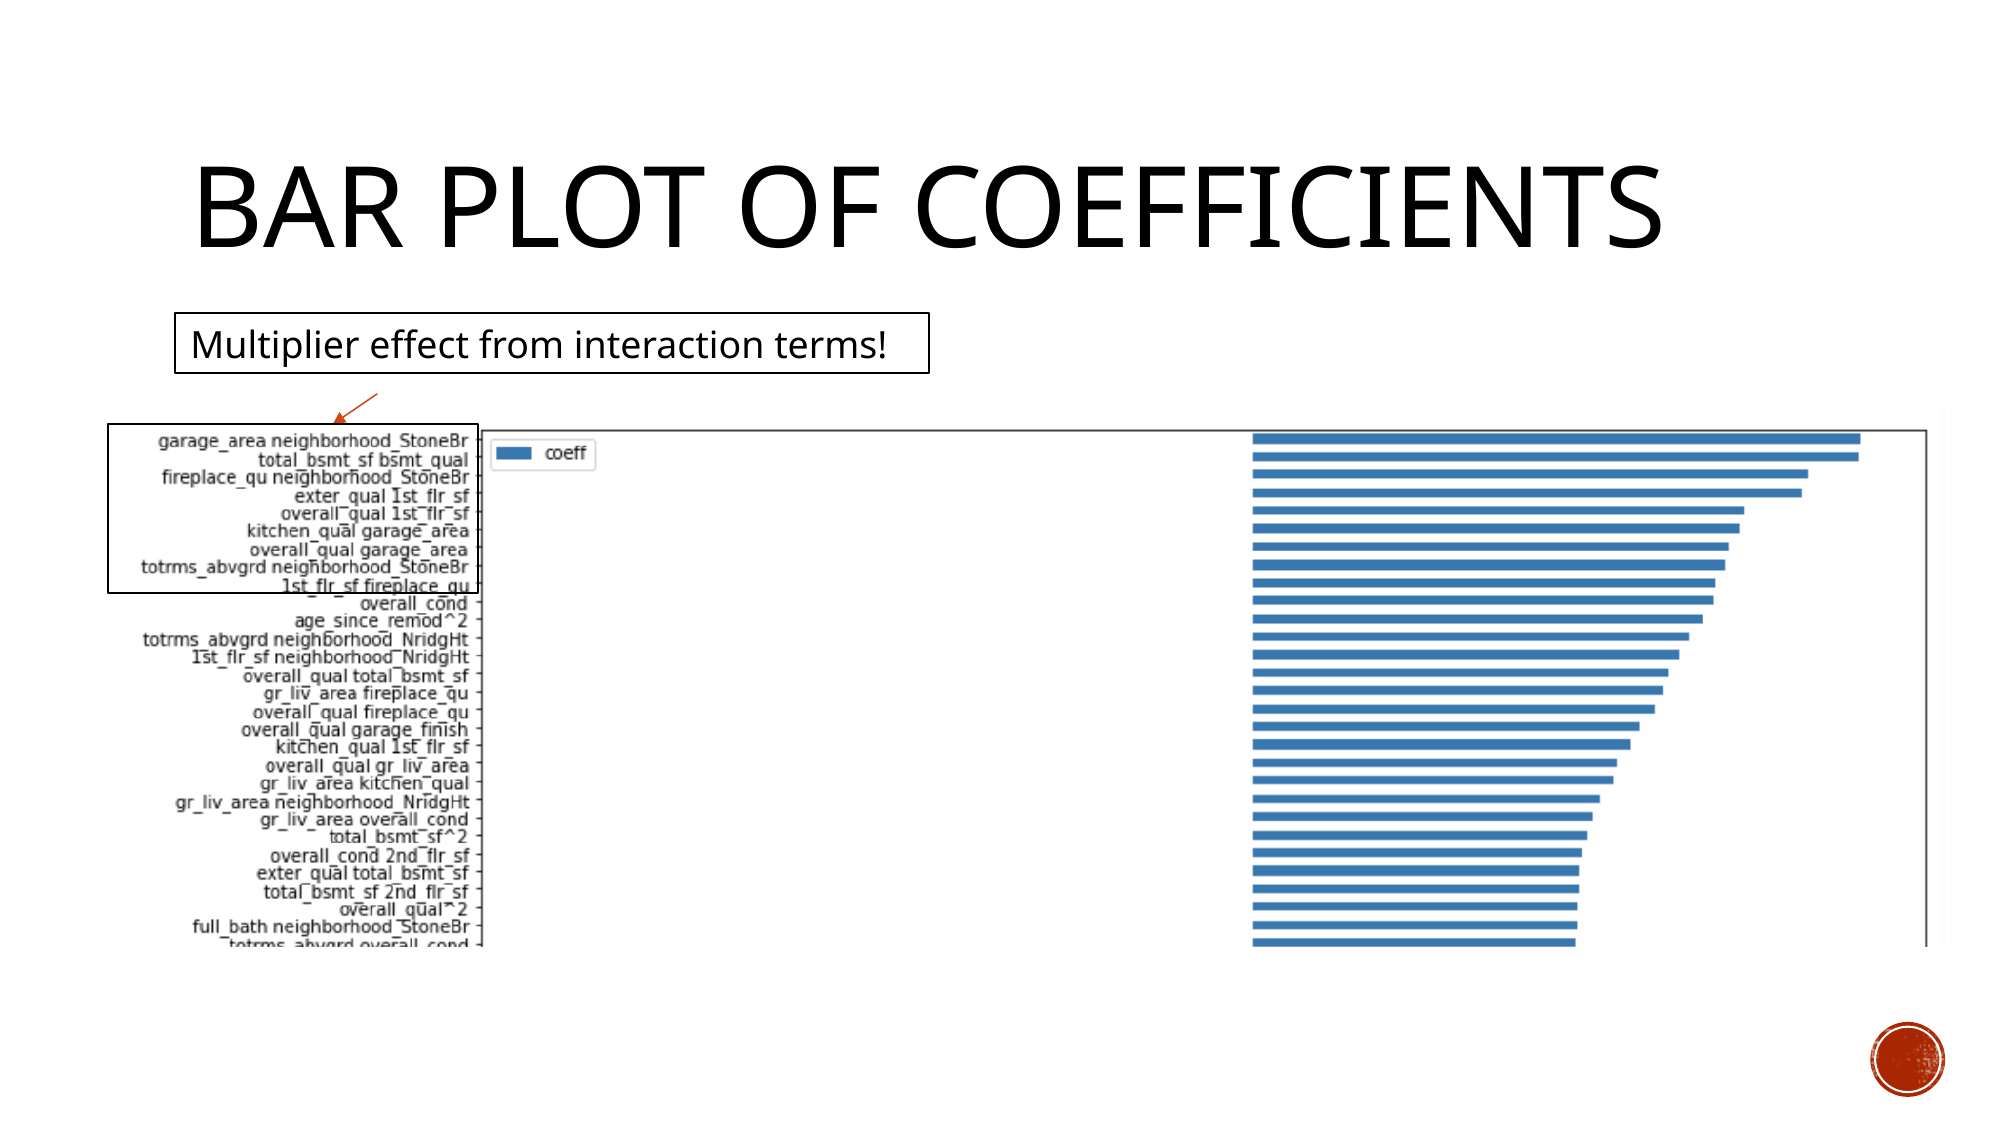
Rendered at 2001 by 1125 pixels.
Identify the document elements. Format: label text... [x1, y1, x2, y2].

text_box Multiplier effect from interaction terms! [175, 313, 930, 374]
picture [1870, 1021, 1946, 1097]
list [89, 405, 1946, 947]
title BAR PLOT OF COEFFICIENTS [175, 79, 1826, 344]
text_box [332, 393, 378, 425]
